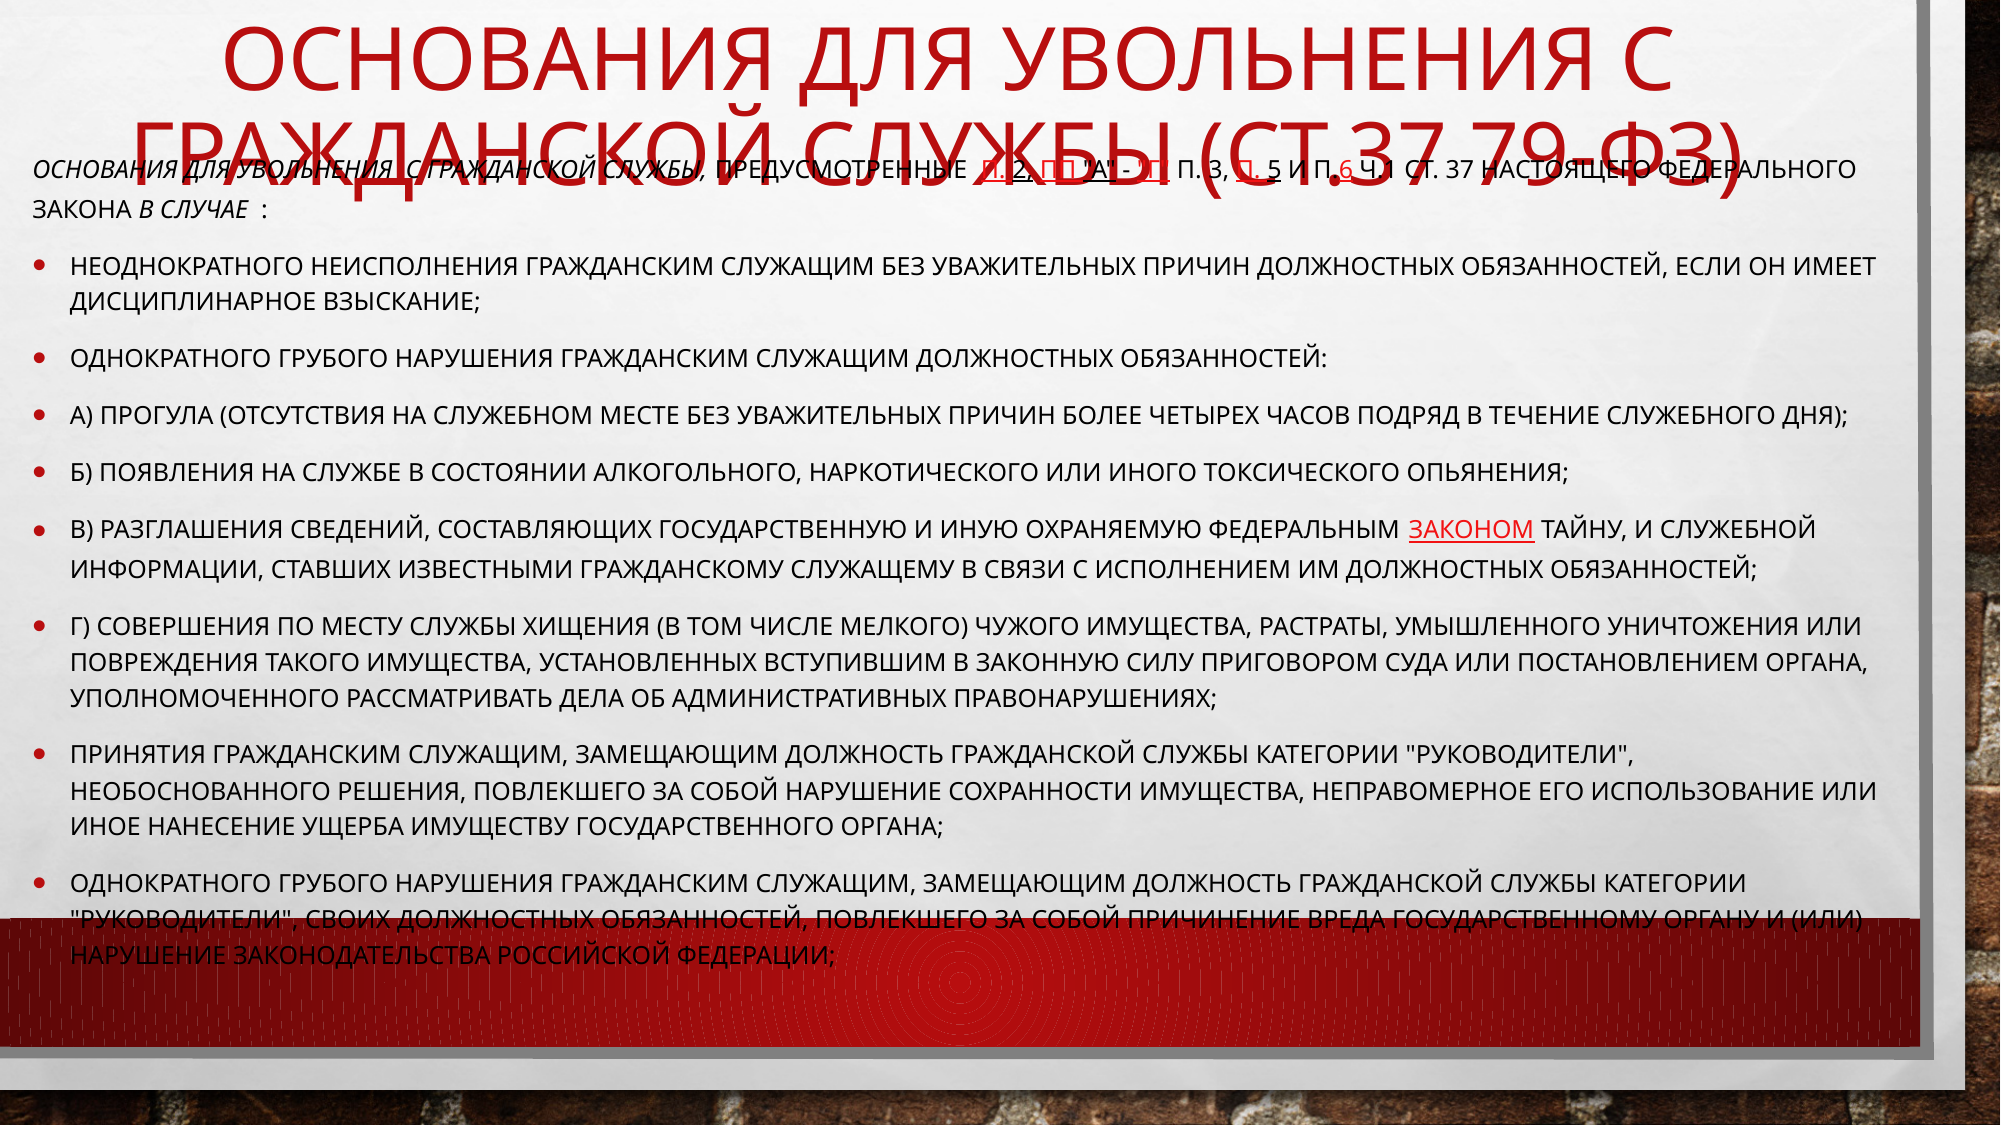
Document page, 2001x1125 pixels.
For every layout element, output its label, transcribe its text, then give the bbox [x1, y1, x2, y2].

list Основания для увольнения с гражданской службы, предусмотренные п. 2, пп "а" - "г" п. 3, п. 5 и п.6 ч.1 ст. 37 настоящего Федерального закона в случае : неоднократного неисполнения гражданским служащим без уважительных причин должностных обязанностей, если он имеет дисциплинарное взыскание; однократного грубого нарушения гражданским служащим должностных обязанностей: а) прогула (отсутствия на служебном месте без уважительных причин более четырех часов подряд в течение служебного дня); б) появления на службе в состоянии алкогольного, наркотического или иного токсического опьянения; в) разглашения сведений, составляющих государственную и иную охраняемую федеральным законом тайну, и служебной информации, ставших известными гражданскому служащему в связи с исполнением им должностных обязанностей; г) совершения по месту службы хищения (в том числе мелкого) чужого имущества, растраты, умышленного уничтожения или повреждения такого имущества, установленных вступившим в законную силу приговором суда или постановлением органа, уполномоченного рассматривать дела об административных правонарушениях; принятия гражданским служащим, замещающим должность гражданской службы категории "руководители", необоснованного решения, повлекшего за собой нарушение сохранности имущества, неправомерное его использование или иное нанесение ущерба имуществу государственного органа; однократного грубого нарушения гражданским служащим, замещающим должность гражданской службы категории "руководители", своих должностных обязанностей, повлекшего за собой причинение вреда государственному органу и (или) нарушение законодательства Российской Федерации; [17, 284, 1903, 1002]
title Основания для увольнения с гражданской службы (ст.37 79-фз) [95, 15, 1802, 205]
picture [0, 0, 2000, 1125]
